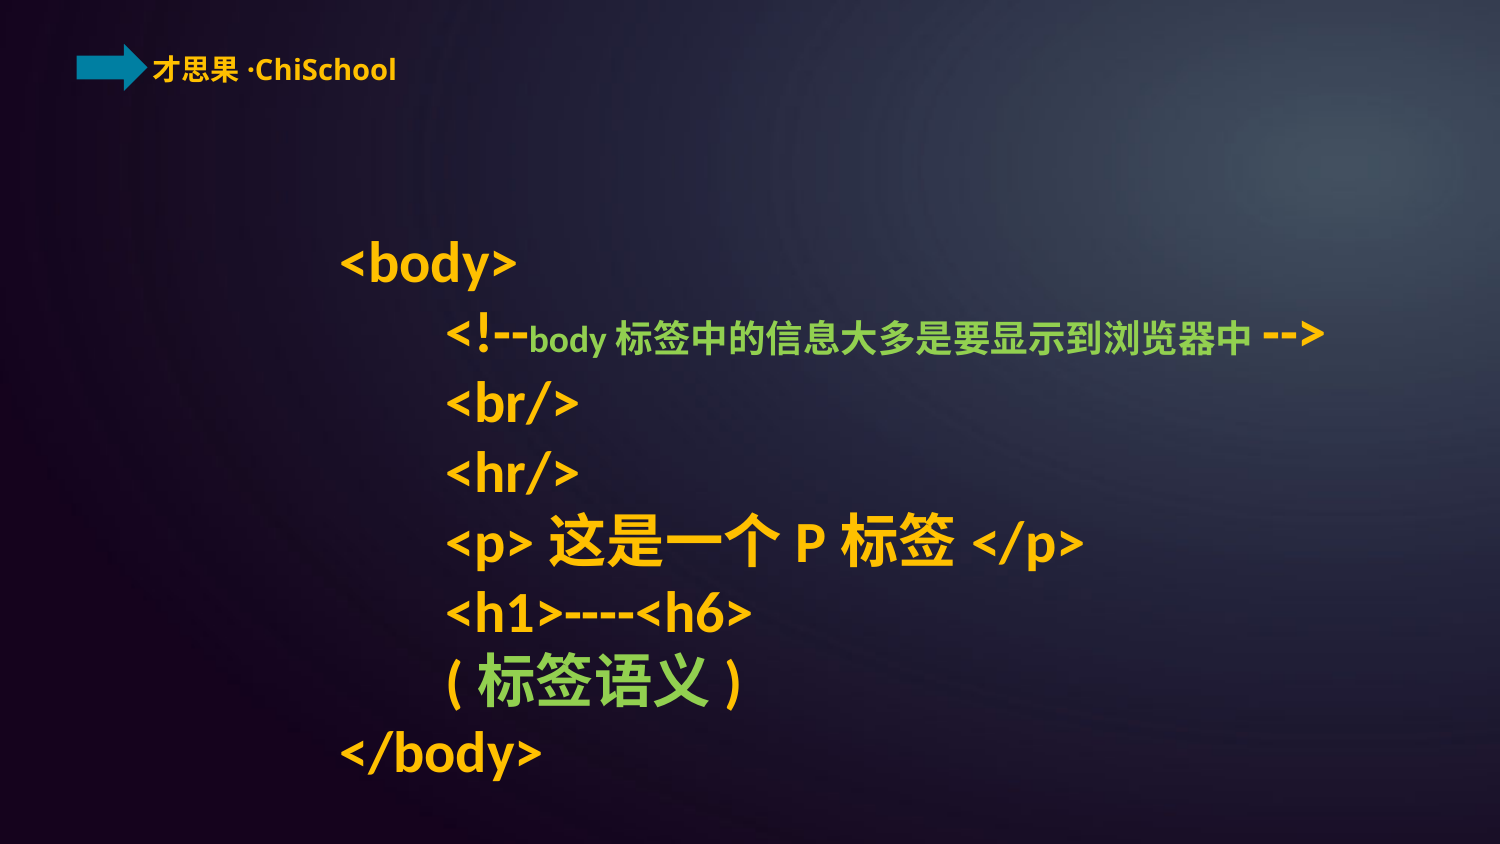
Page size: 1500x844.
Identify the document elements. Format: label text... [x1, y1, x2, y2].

picture [0, 0, 1500, 844]
text_box <body> <!--body标签中的信息大多是要显示到浏览器中--> <br/> <hr/> <p>这是一个P标签</p> <h1>----<h6> (标签语义) </body> [324, 216, 1354, 792]
